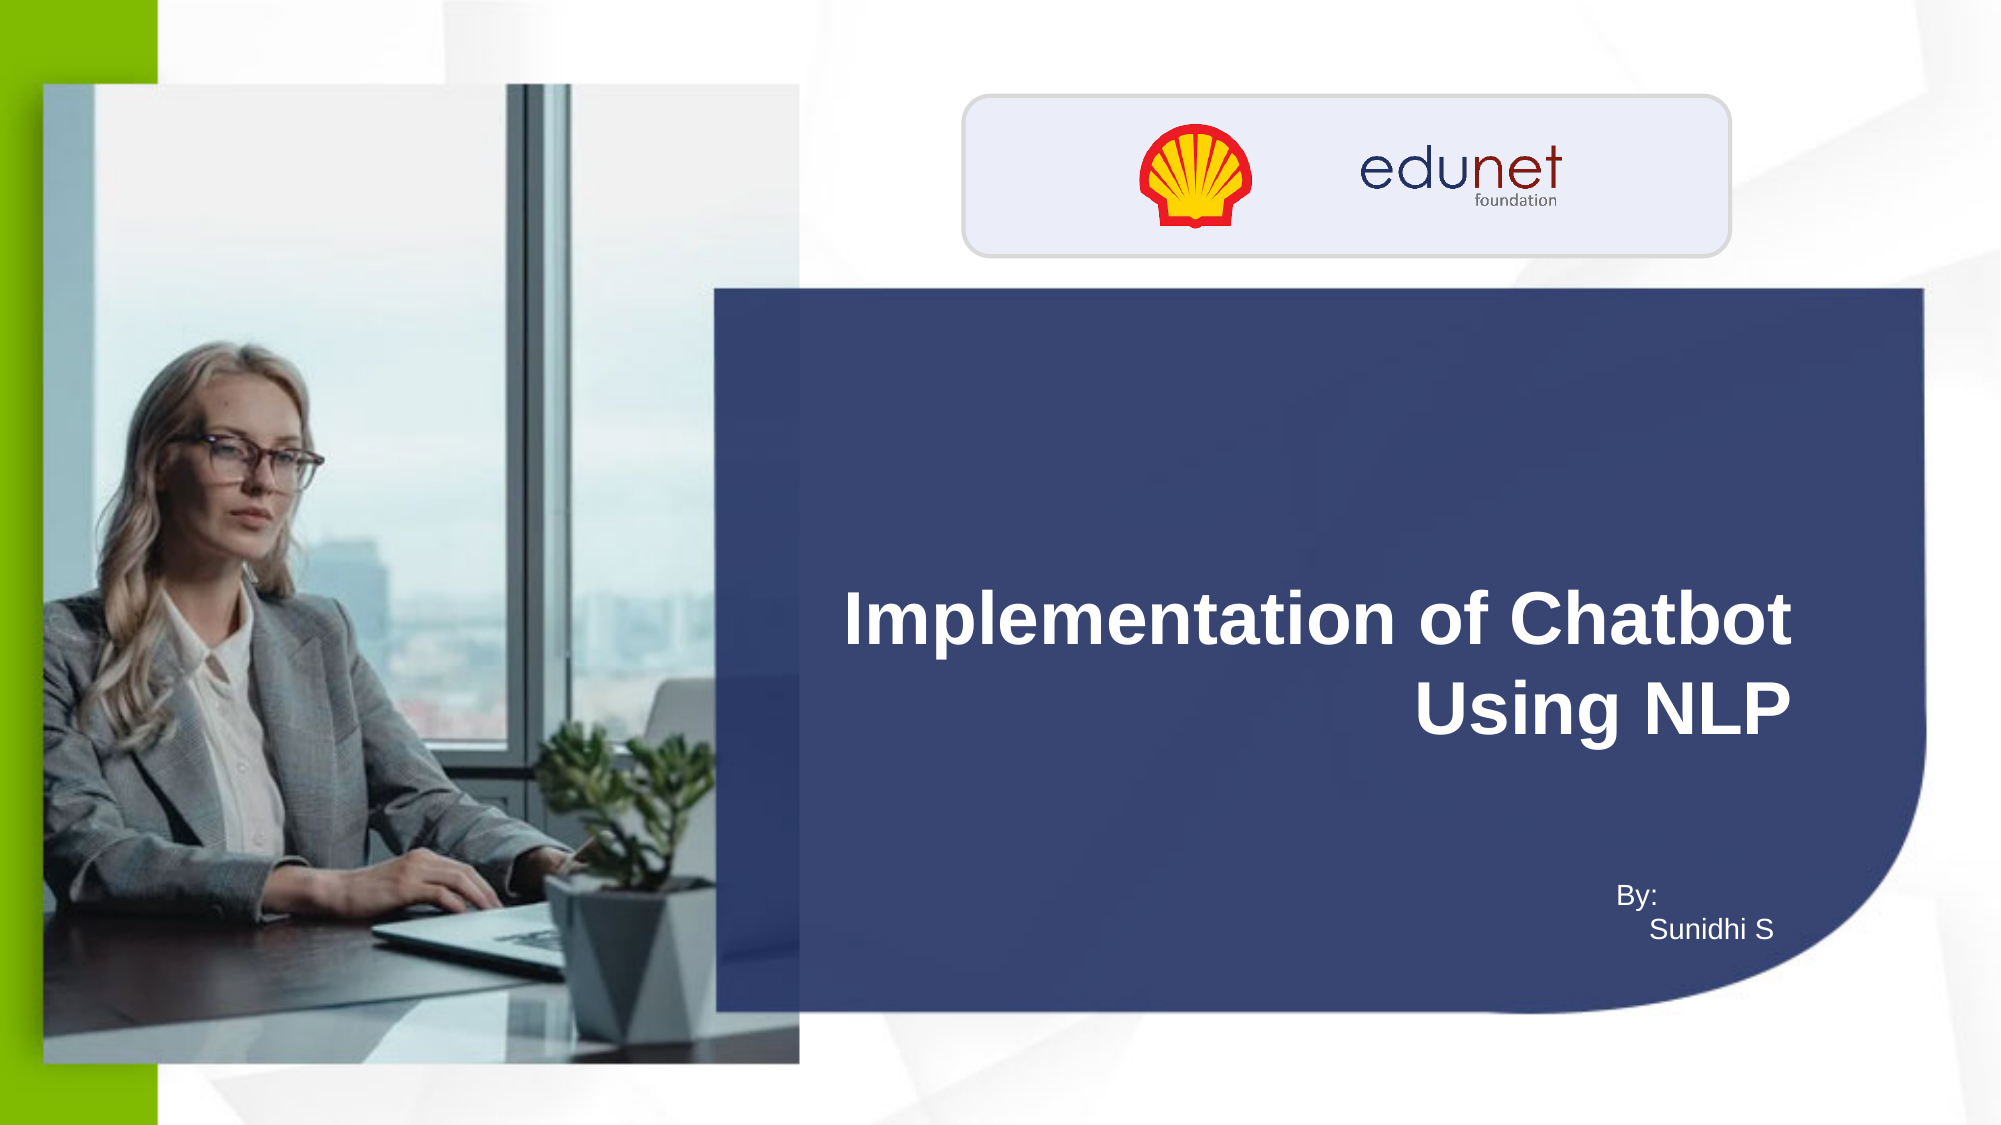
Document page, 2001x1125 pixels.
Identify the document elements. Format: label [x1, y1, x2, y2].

picture [0, 0, 2000, 1125]
text_box [1130, 121, 1564, 231]
